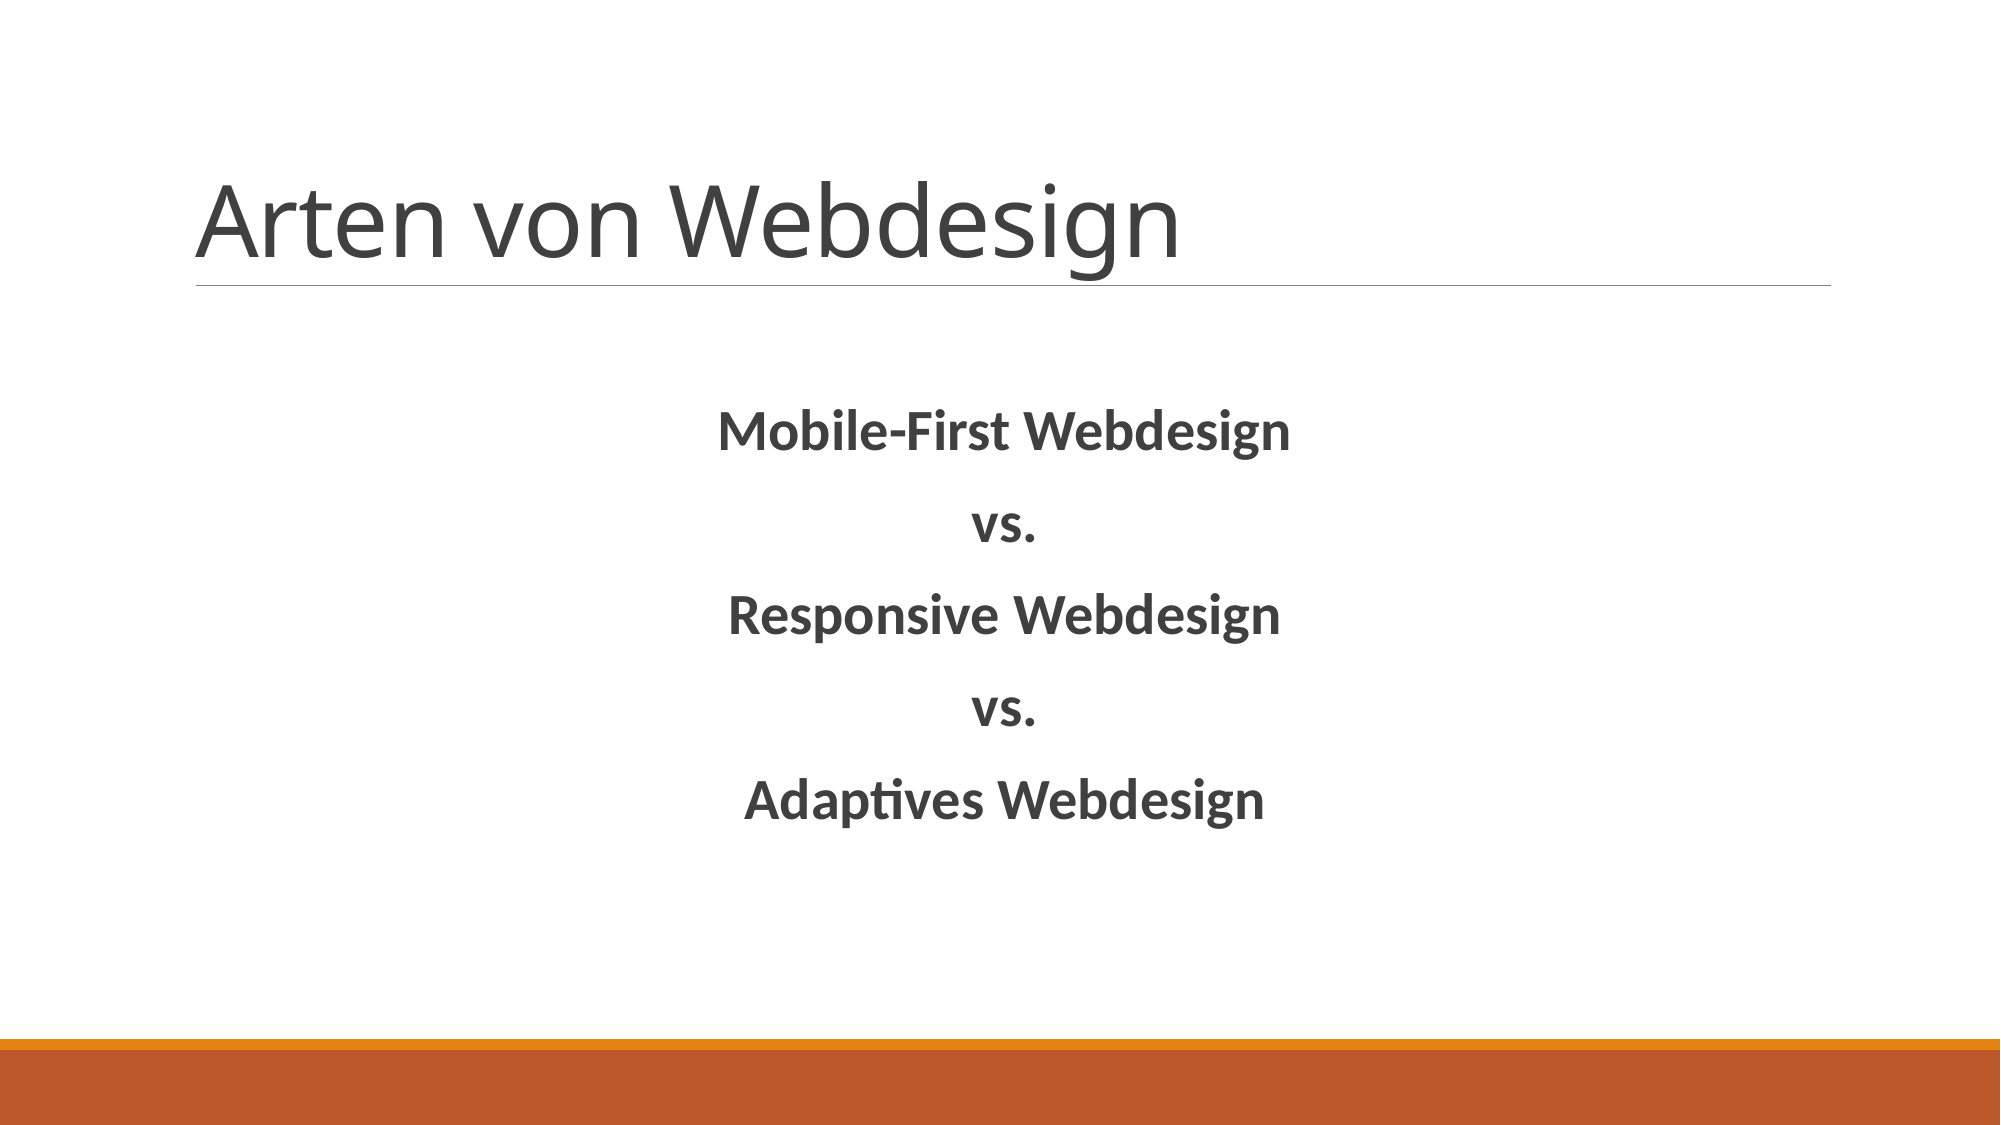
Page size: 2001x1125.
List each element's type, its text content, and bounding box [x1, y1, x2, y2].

title Arten von Webdesign [180, 47, 1830, 285]
list Mobile-First Webdesign vs. Responsive Webdesign vs. Adaptives Webdesign [180, 302, 1830, 963]
